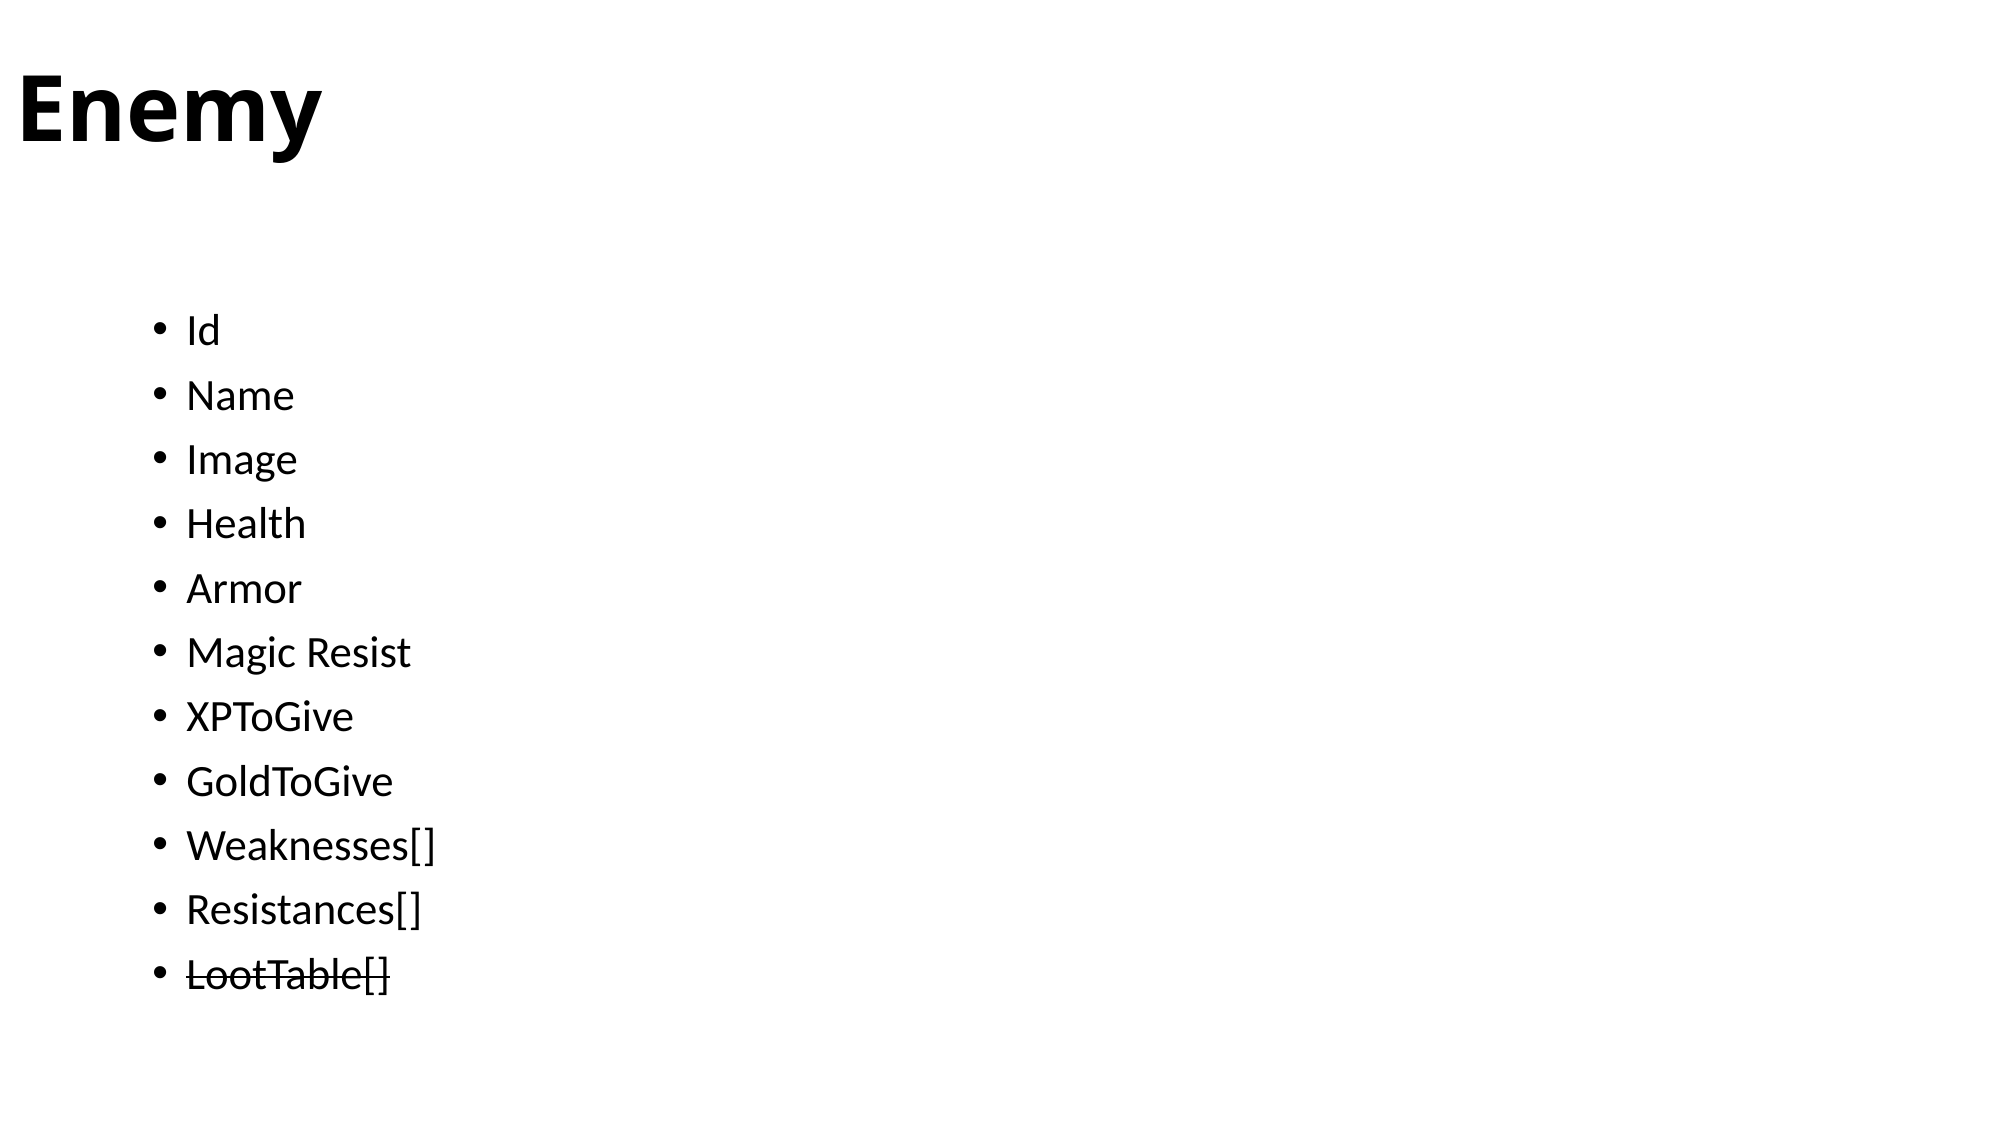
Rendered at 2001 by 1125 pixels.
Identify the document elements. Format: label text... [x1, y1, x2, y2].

title Enemy [0, 3, 1725, 221]
list Id Name Image Health Armor Magic Resist XPToGive GoldToGive Weaknesses[] Resistances[] LootTable[] [137, 299, 1863, 1014]
